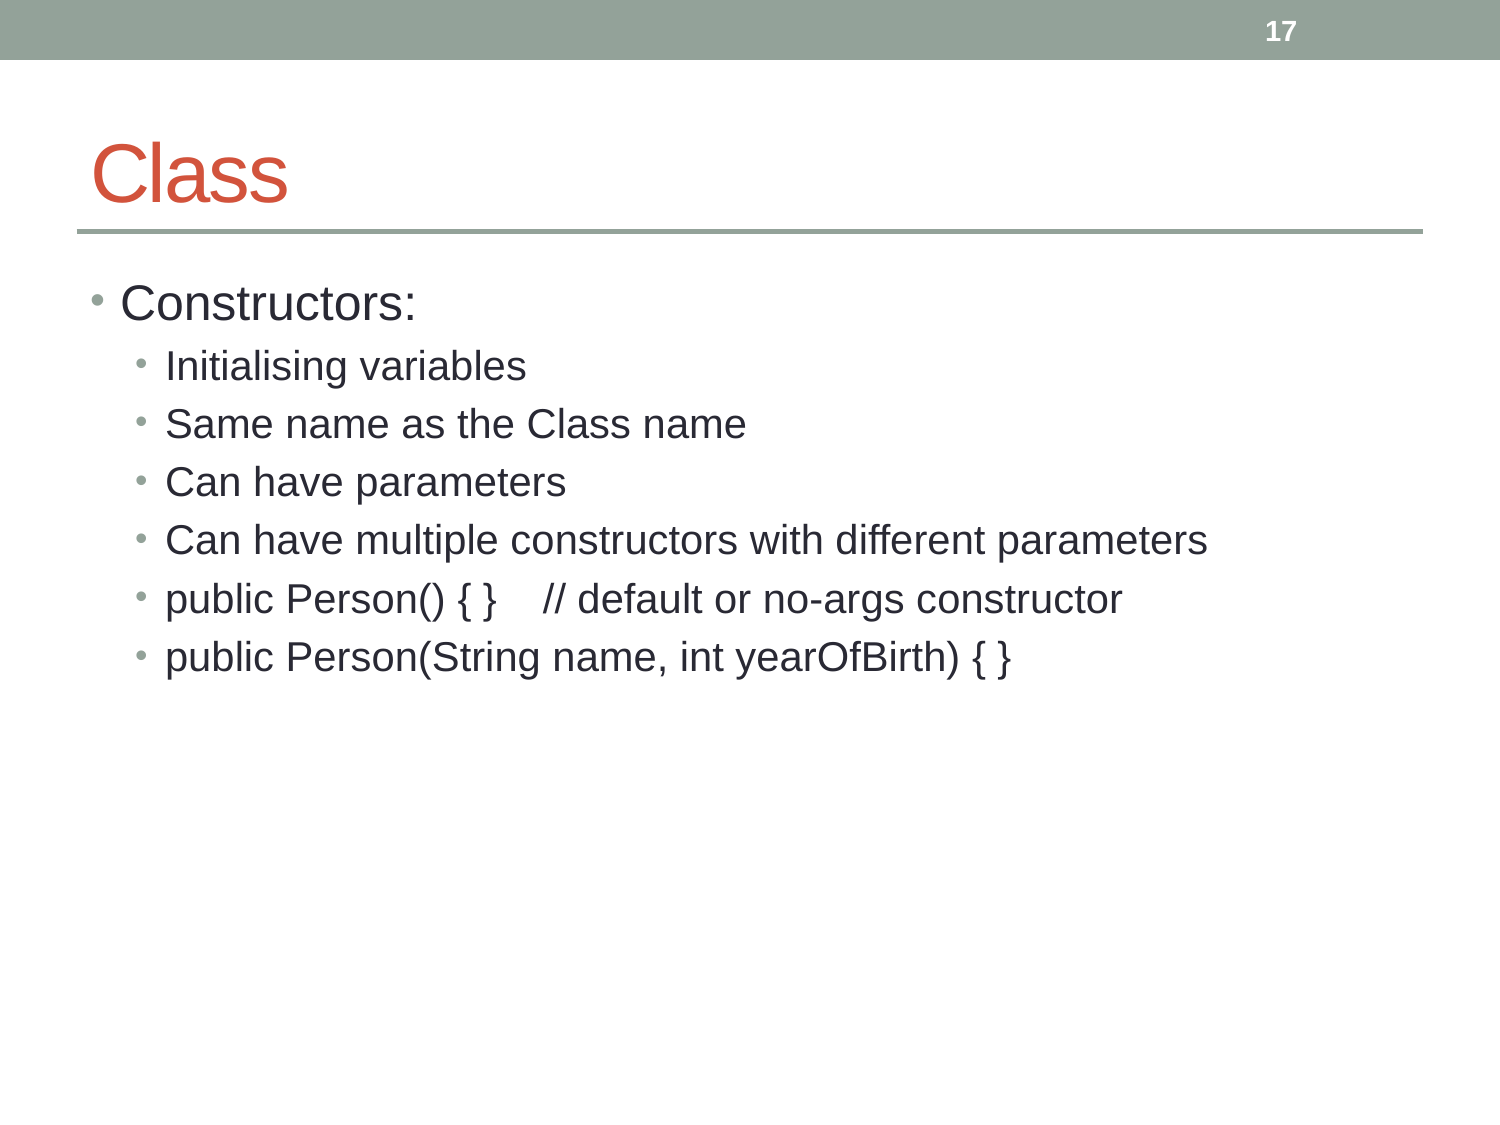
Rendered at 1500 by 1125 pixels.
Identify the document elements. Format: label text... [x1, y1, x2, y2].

list Constructors: Initialising variables Same name as the Class name Can have parameters Can have multiple constructors with different parameters public Person() { } // default or no-args constructor public Person(String name, int yearOfBirth) { } [75, 262, 1425, 1063]
slide_number 17 [1250, 3, 1425, 57]
title Class [75, 87, 1425, 250]
